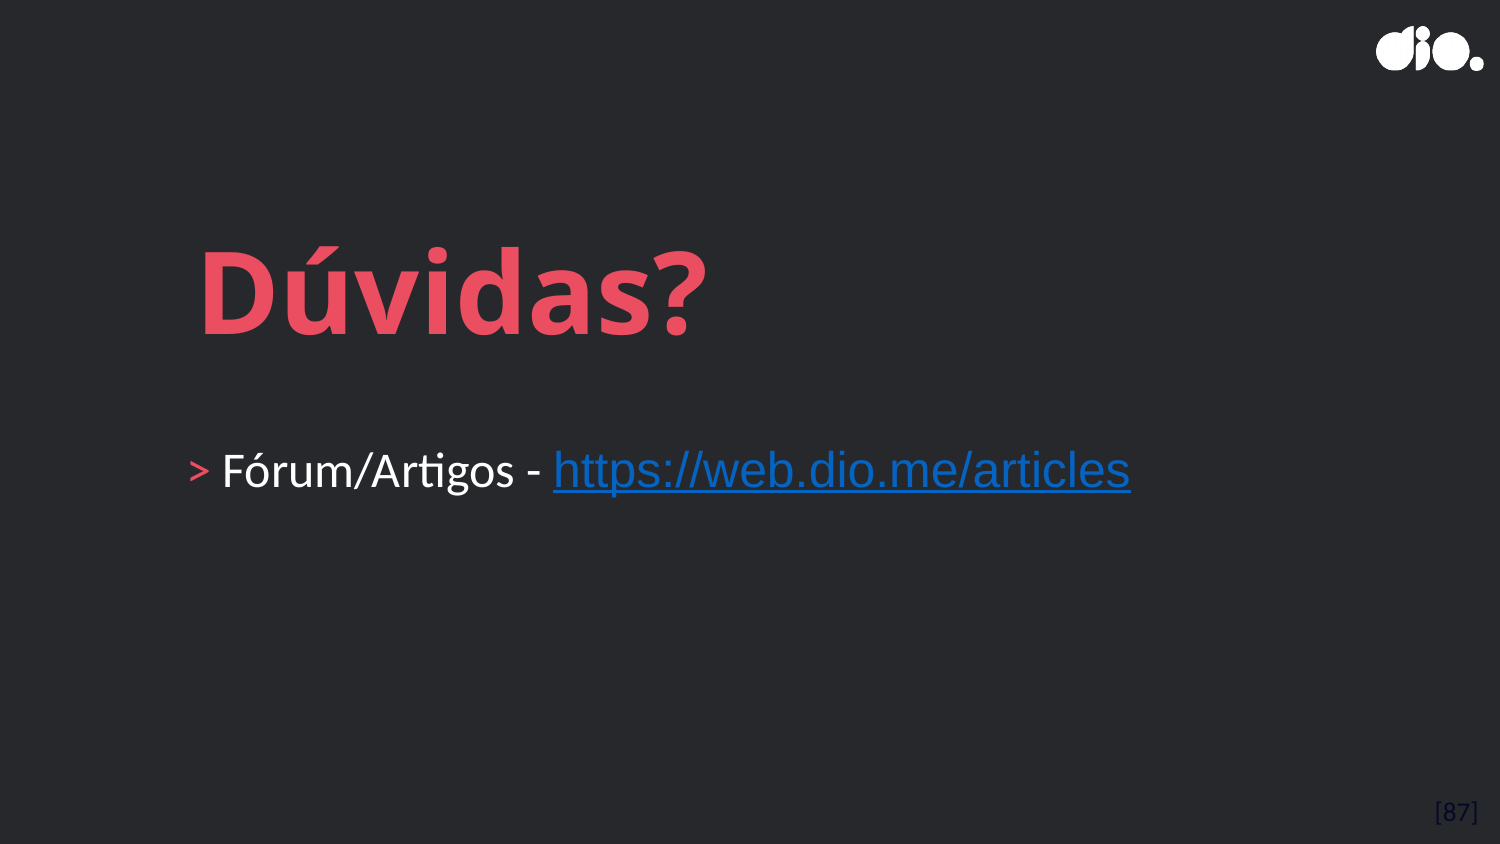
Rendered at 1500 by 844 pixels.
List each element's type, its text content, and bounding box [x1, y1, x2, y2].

text_box Dúvidas? [180, 210, 1301, 366]
slide_number [87] [1403, 779, 1494, 844]
picture [1376, 26, 1485, 72]
text_box > Fórum/Artigos - https://web.dio.me/articles [158, 422, 1302, 573]
